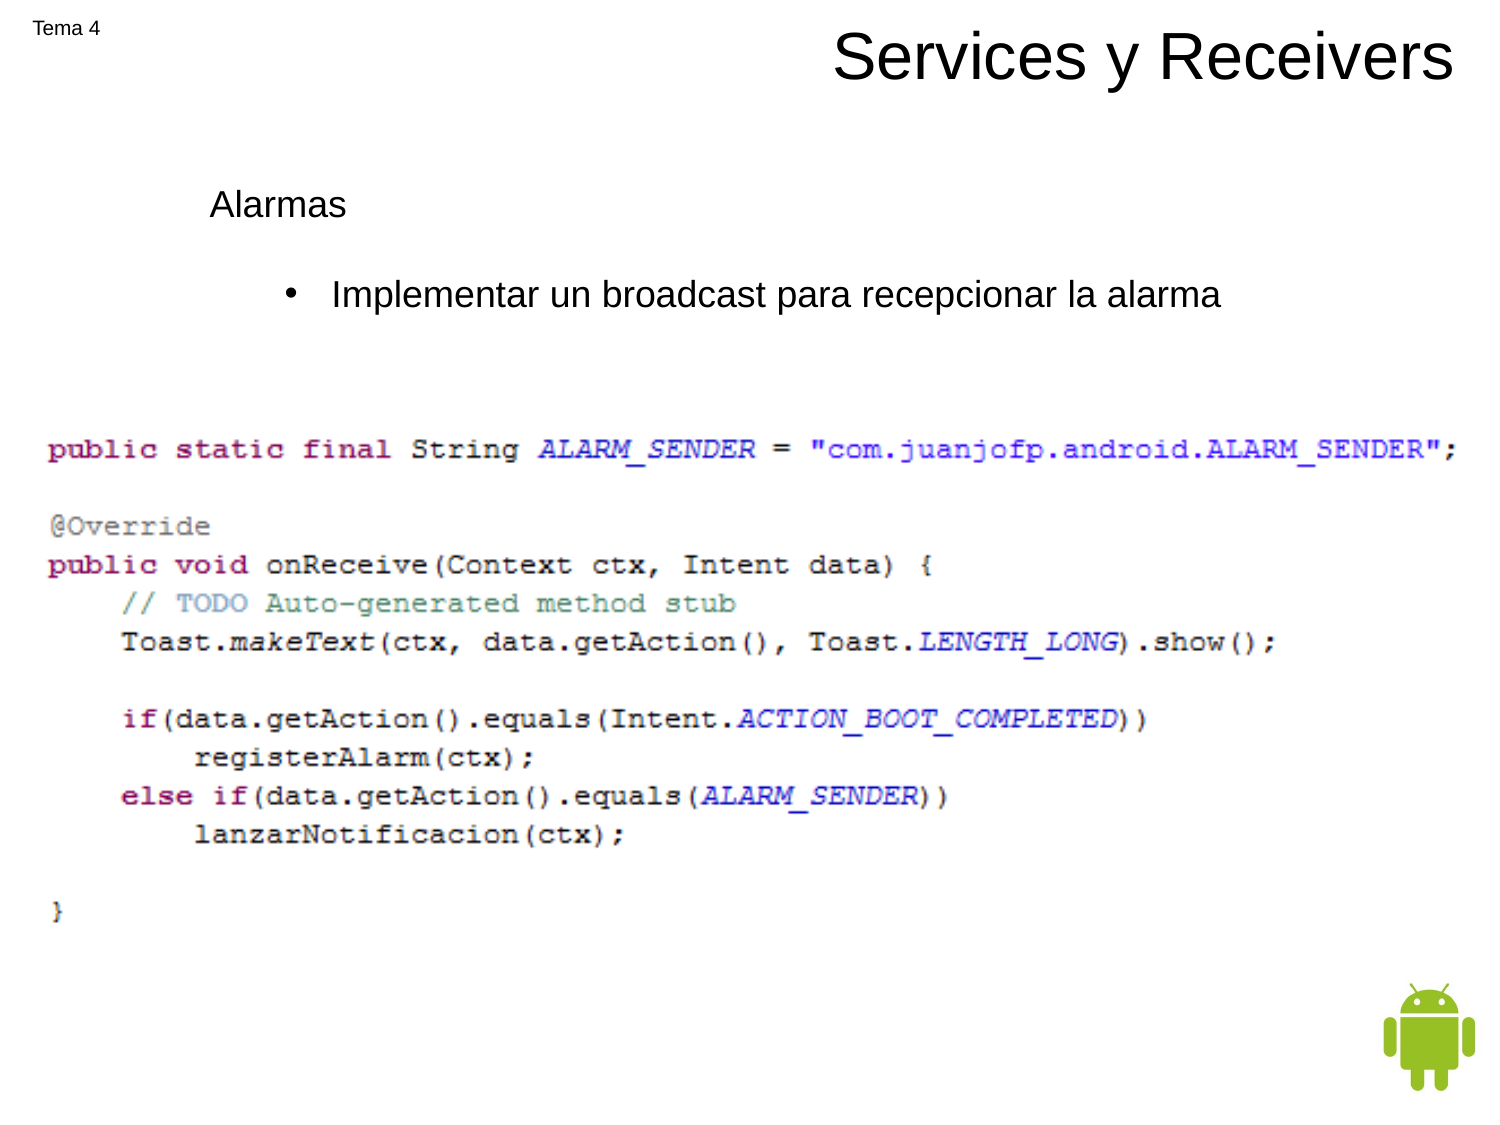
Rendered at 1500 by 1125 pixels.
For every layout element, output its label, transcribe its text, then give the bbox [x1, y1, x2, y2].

text_box Alarmas Implementar un broadcast para recepcionar la alarma [194, 172, 1305, 419]
title Services y Receivers [643, 30, 1471, 76]
text_box Tema 4 [17, 7, 195, 48]
picture [1375, 975, 1483, 1097]
picture [29, 420, 1472, 941]
